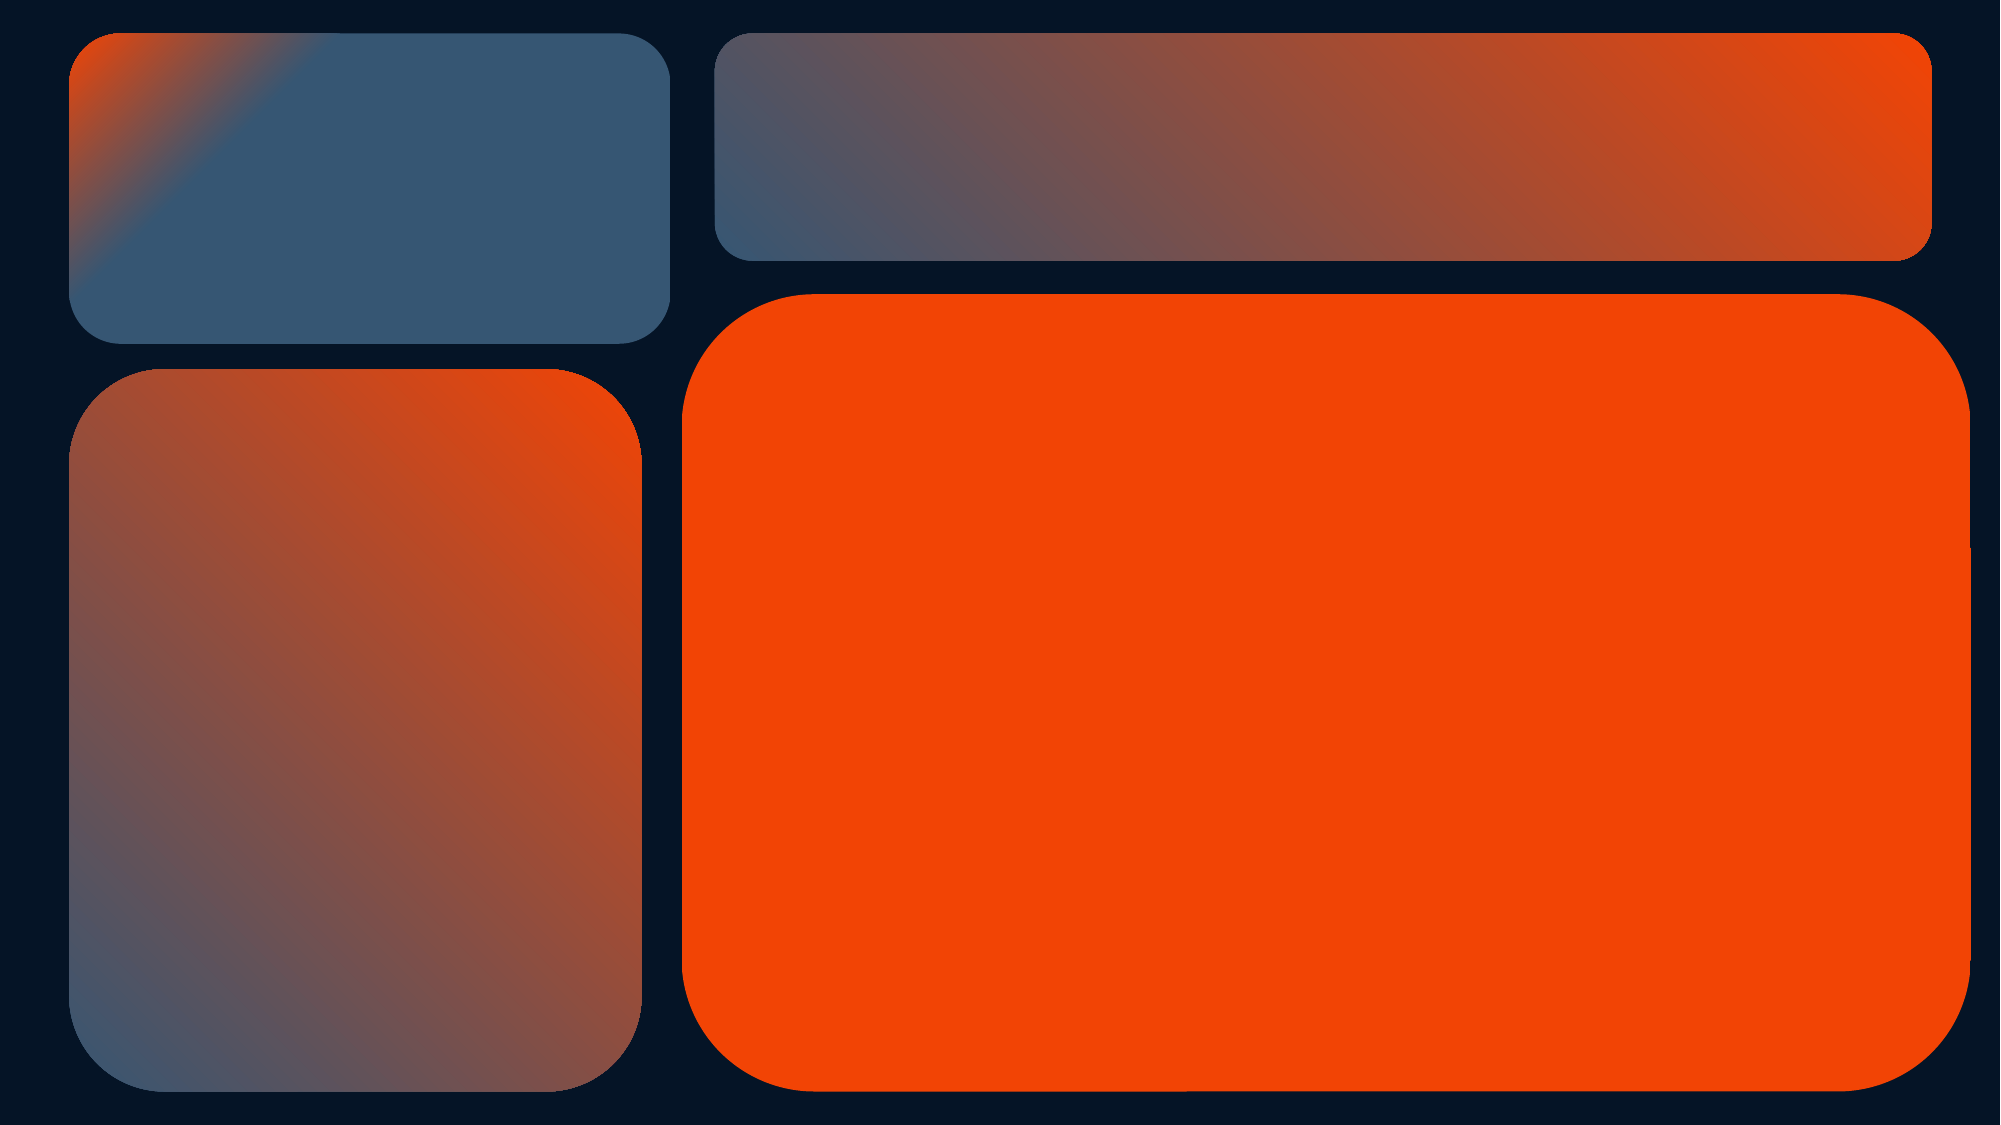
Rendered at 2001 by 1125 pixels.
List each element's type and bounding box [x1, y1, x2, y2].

text_box [680, 293, 1972, 1093]
text_box [68, 368, 643, 1093]
text_box [68, 32, 672, 345]
text_box [713, 32, 1933, 262]
